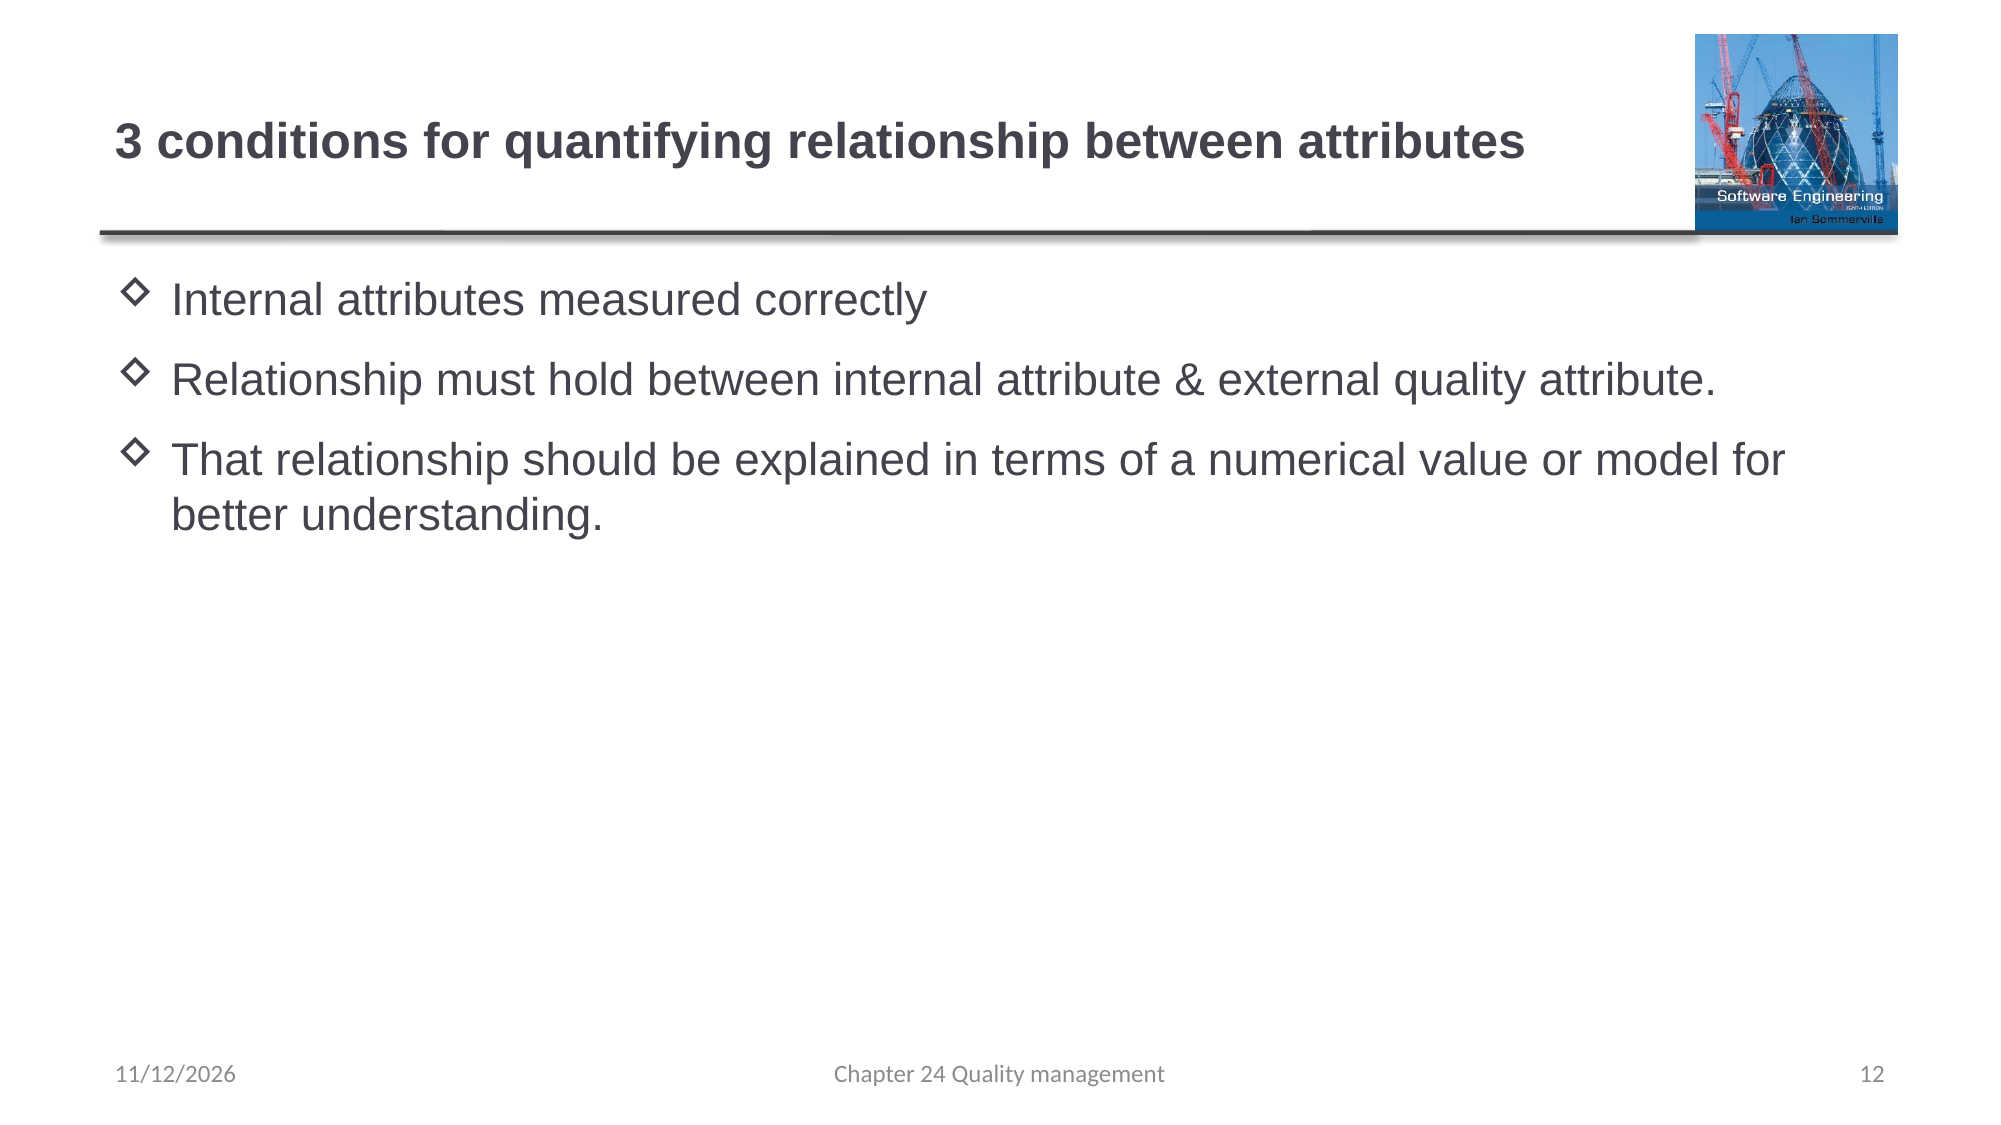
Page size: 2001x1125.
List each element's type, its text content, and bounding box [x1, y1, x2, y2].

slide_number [99, 1042, 567, 1103]
picture [1695, 34, 1898, 230]
footer Chapter 24 Quality management [683, 1042, 1317, 1103]
slide_number 12 [1433, 1042, 1900, 1103]
list Internal attributes measured correctly Relationship must hold between internal attribute & external quality attribute. That relationship should be explained in terms of a numerical value or model for better understanding. [99, 262, 1900, 1005]
title 3 conditions for quantifying relationship between attributes [99, 44, 1696, 233]
